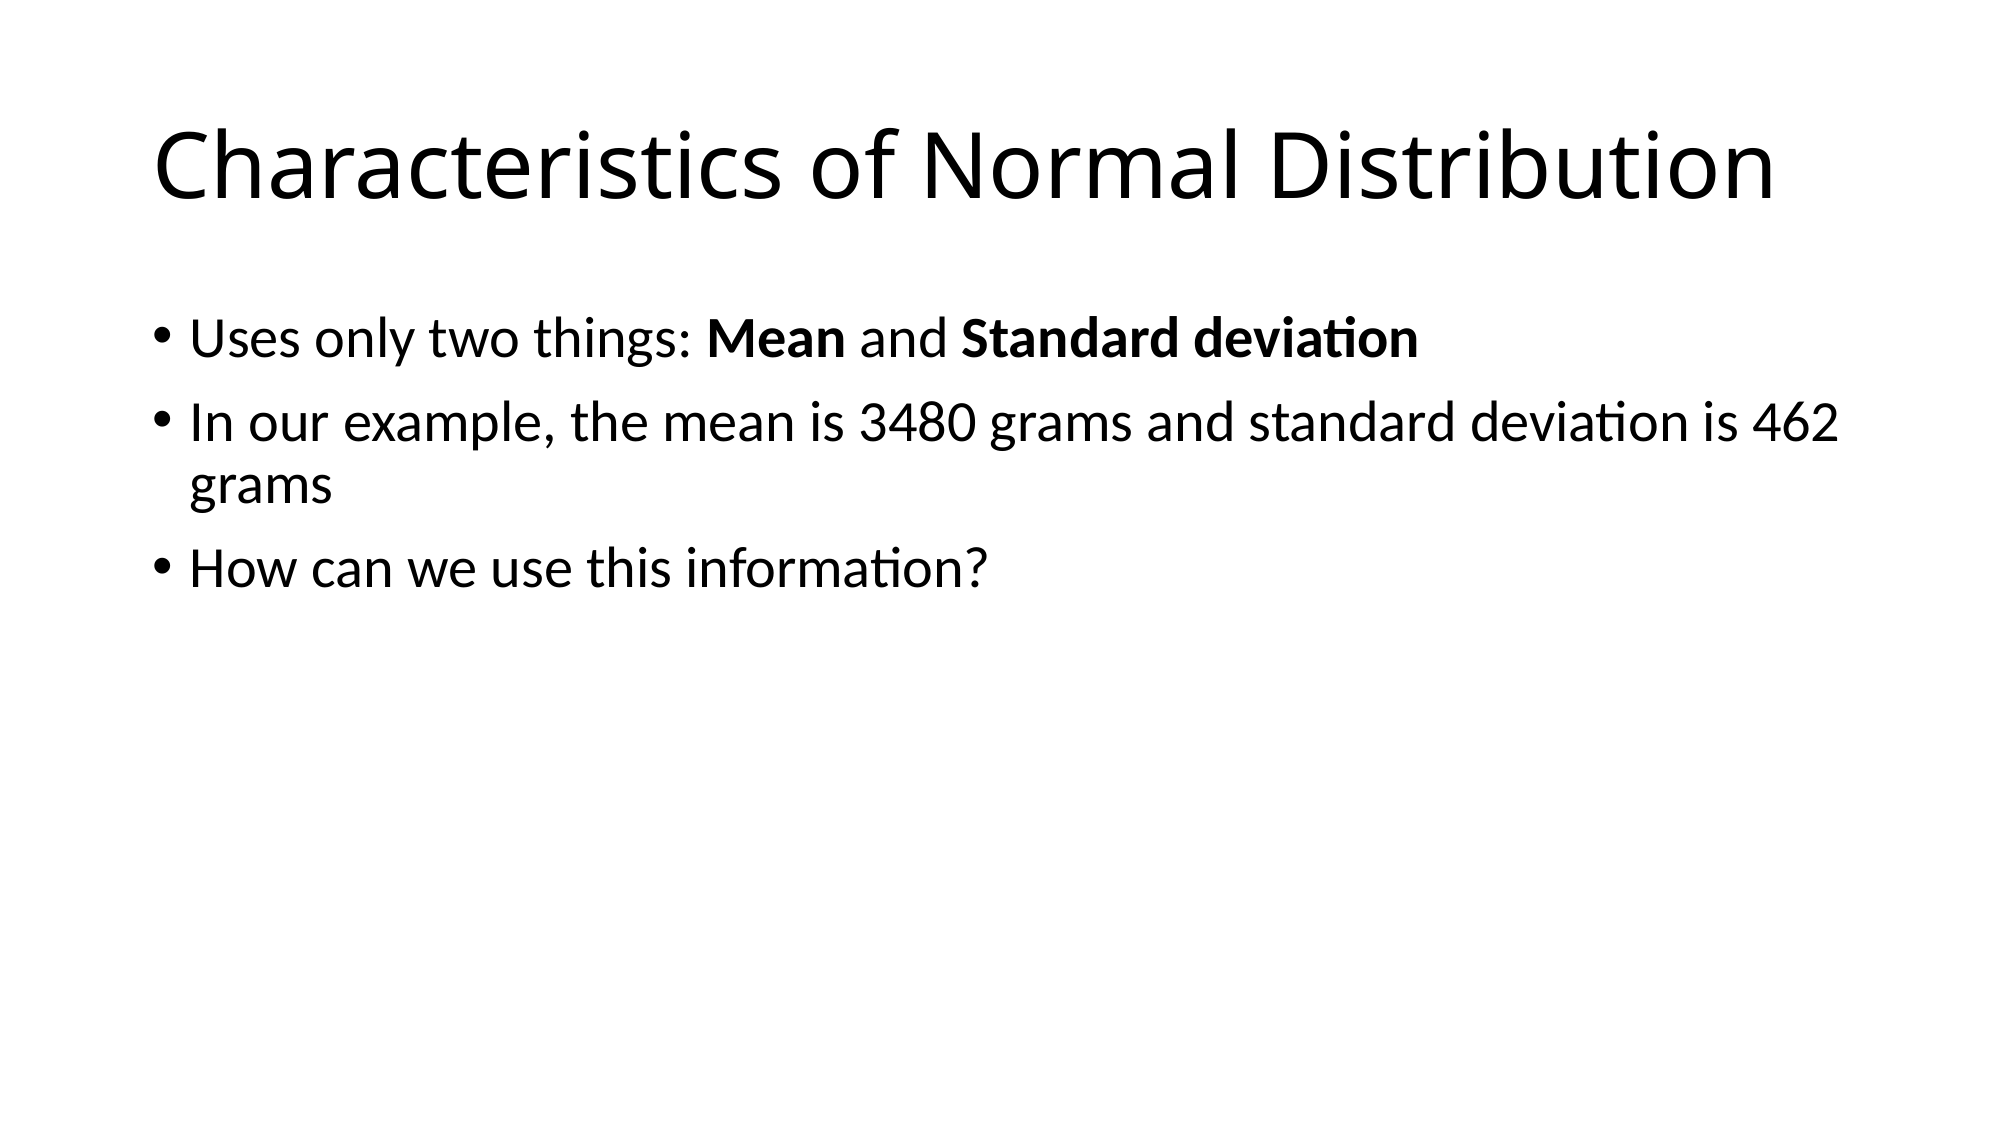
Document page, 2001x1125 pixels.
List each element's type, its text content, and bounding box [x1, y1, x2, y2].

list Uses only two things: Mean and Standard deviation In our example, the mean is 3480 grams and standard deviation is 462 grams How can we use this information? [137, 299, 1863, 1014]
title Characteristics of Normal Distribution [137, 59, 1863, 278]
